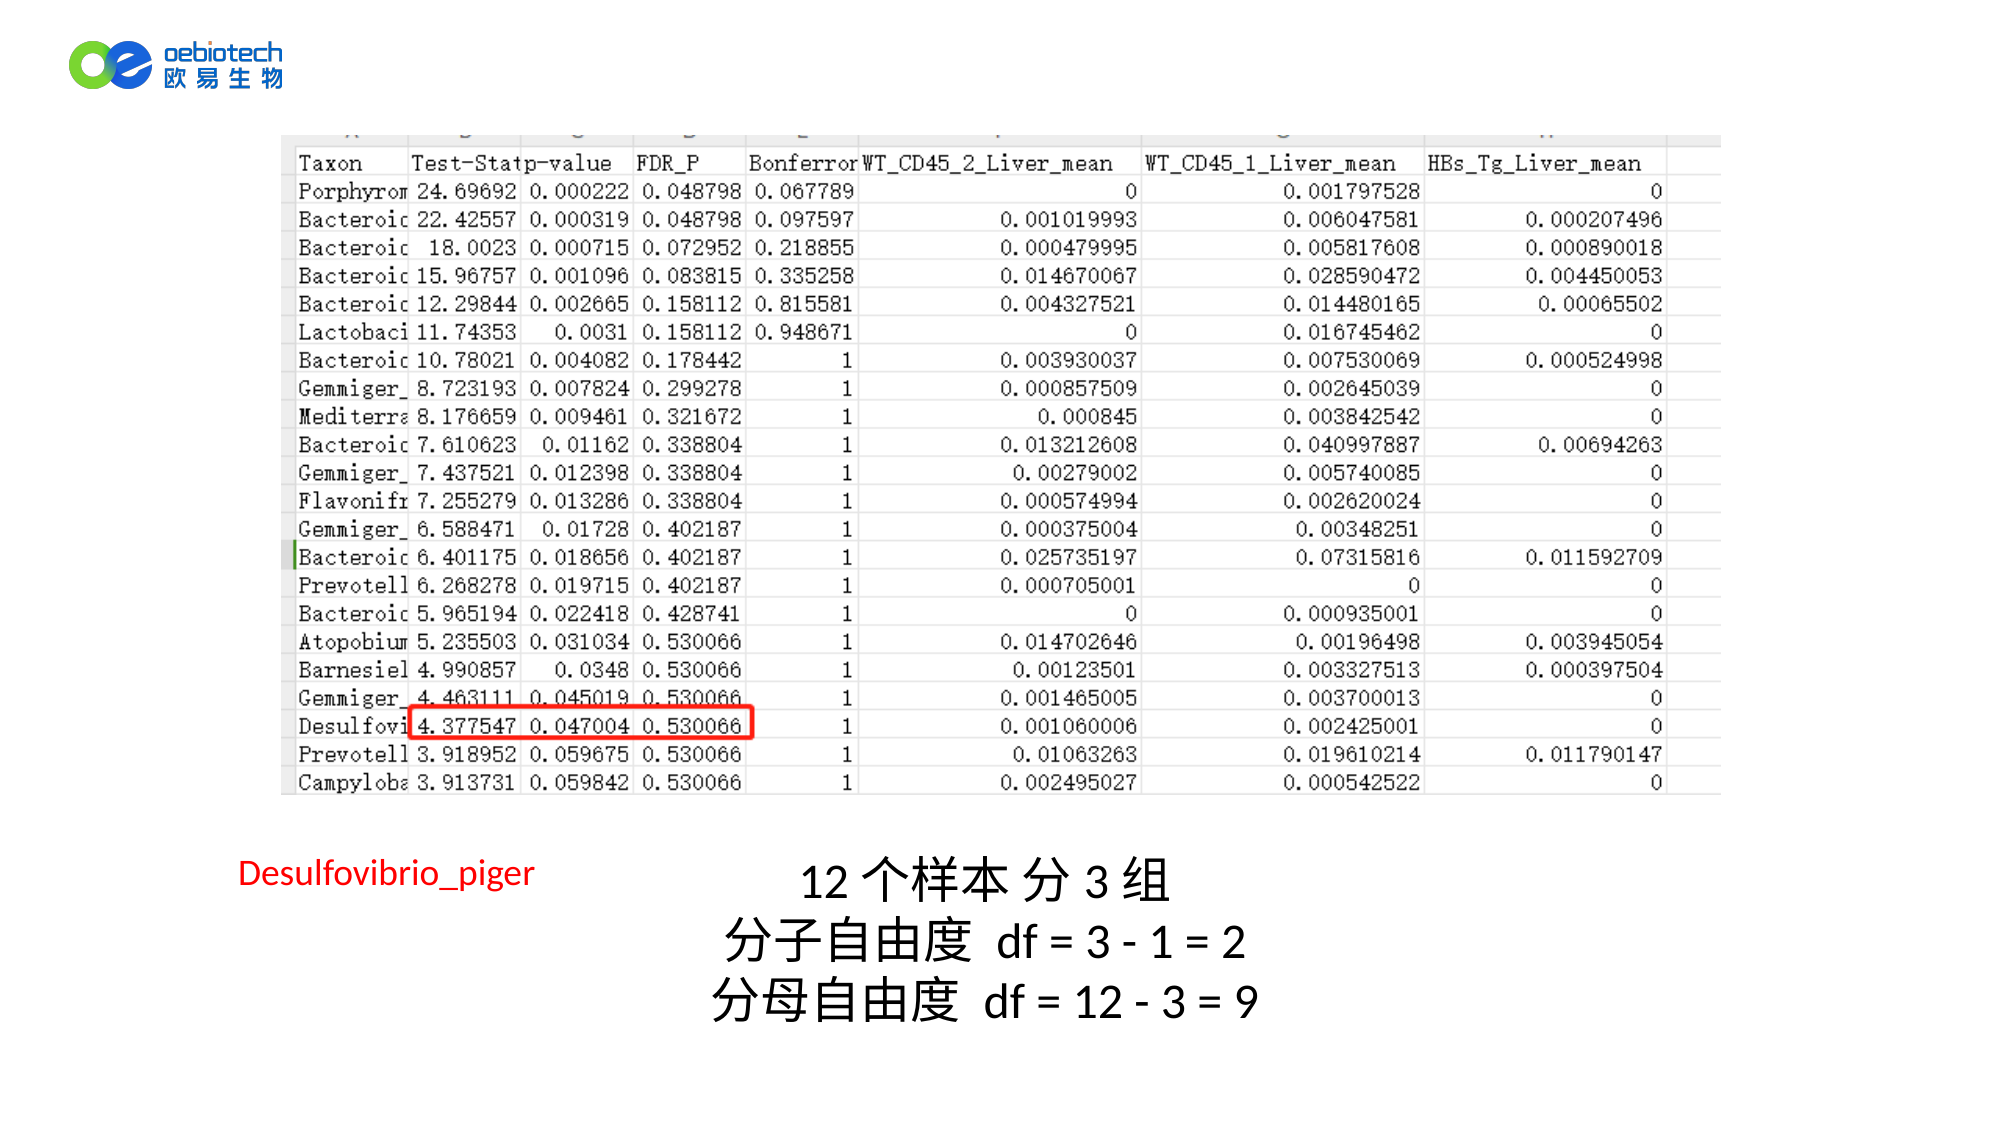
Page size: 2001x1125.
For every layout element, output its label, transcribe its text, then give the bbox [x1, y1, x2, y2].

text_box Desulfovibrio_piger [223, 841, 562, 901]
text_box 12个样本 分3组 分子自由度 df = 3 - 1 = 2 分母自由度 df = 12 - 3 = 9 [656, 841, 1314, 1036]
picture [69, 41, 282, 89]
picture [281, 135, 1721, 795]
